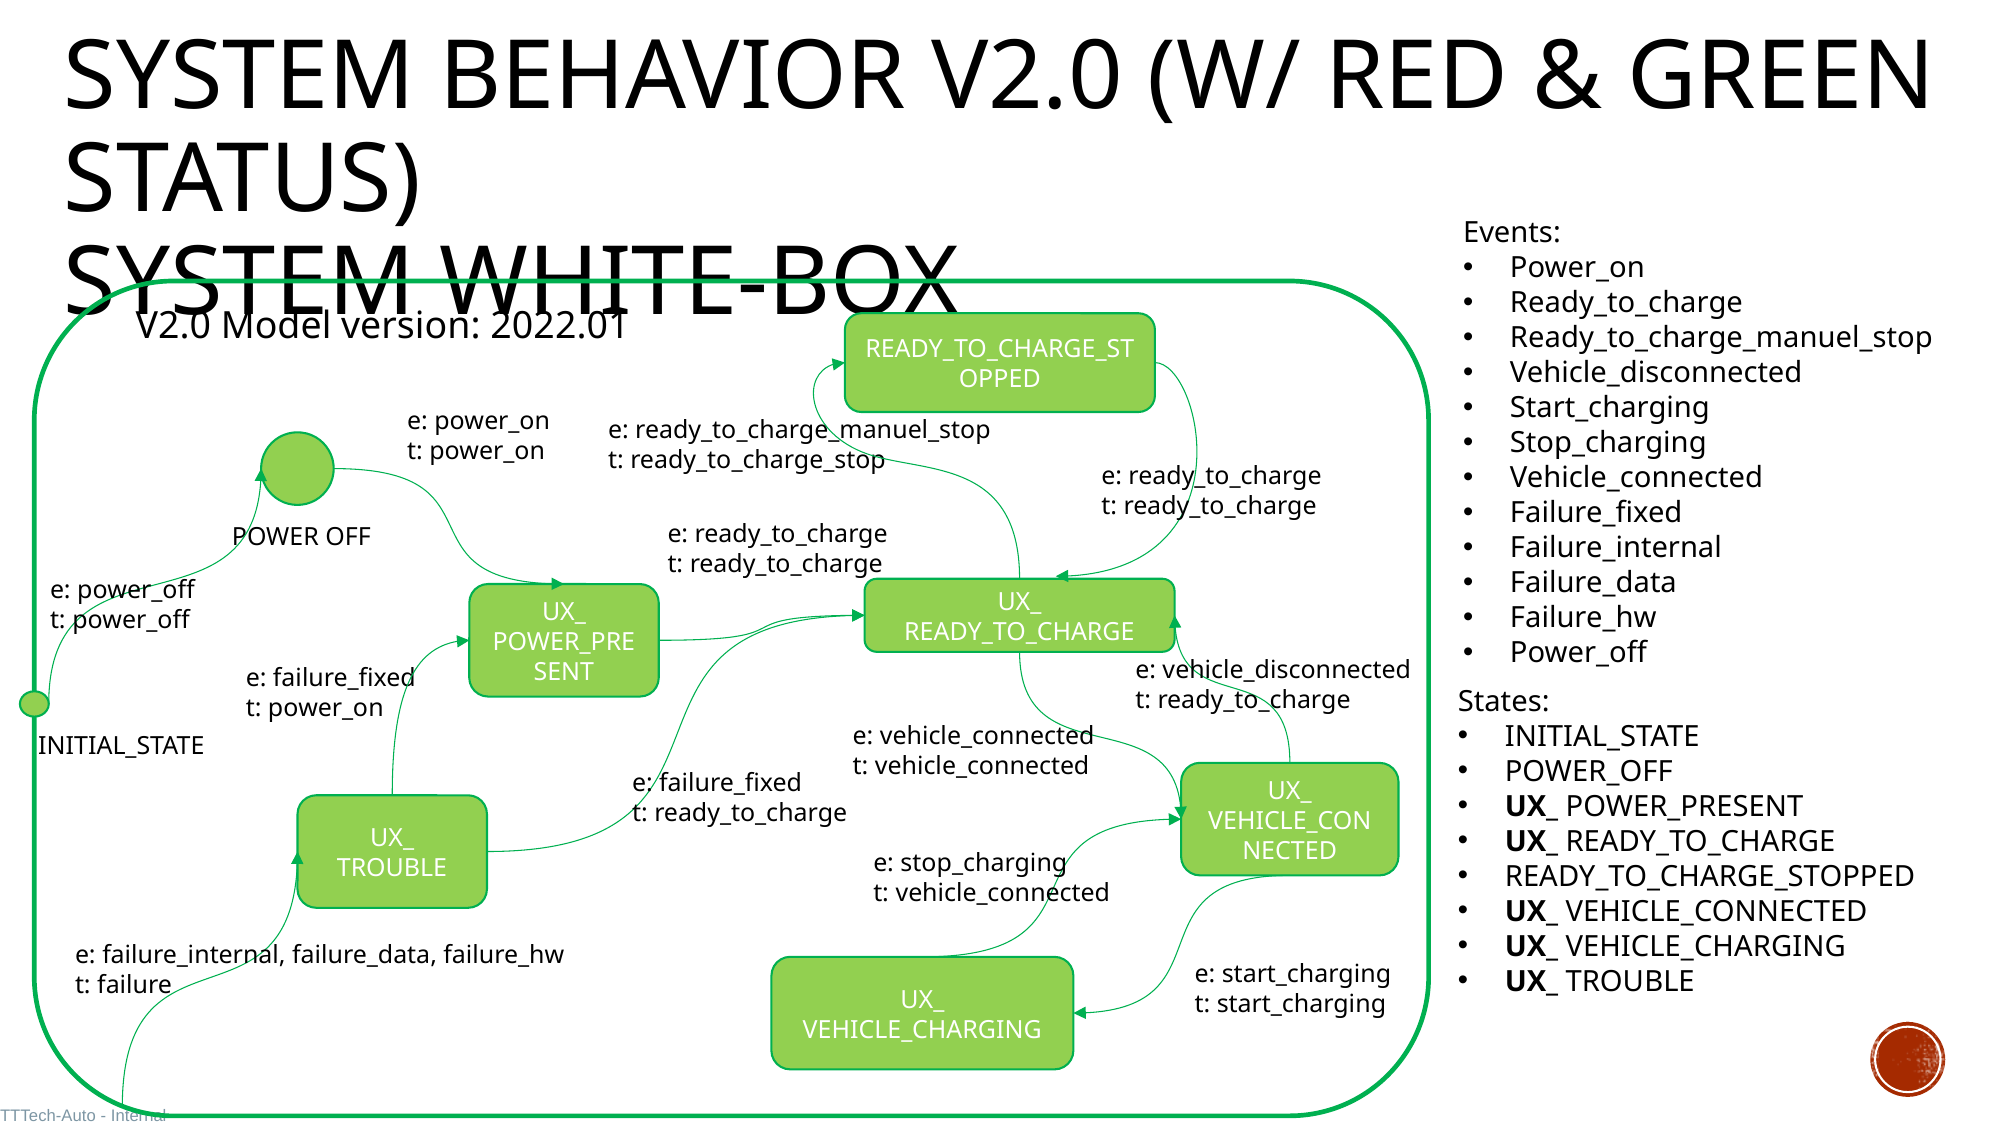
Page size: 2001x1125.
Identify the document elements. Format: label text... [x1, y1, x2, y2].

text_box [23, 283, 1428, 1112]
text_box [661, 617, 863, 638]
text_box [1058, 364, 1154, 575]
text_box Events: Power_on Ready_to_charge Ready_to_charge_manuel_stop Vehicle_disconnected Start_charging Stop_charging Vehicle_connected Failure_fixed Failure_internal Failure_data Failure_hw Power_off [1448, 206, 1991, 674]
text_box States: INITIAL_STATE POWER_OFF UX_ POWER_PRESENT UX_ READY_TO_CHARGE READY_TO_CHARGE_STOPPED UX_ VEHICLE_CONNECTED UX_ VEHICLE_CHARGING UX_ TROUBLE [1443, 674, 2000, 1005]
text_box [826, 385, 1038, 556]
title SYSTEM Behavior V2.0 (W/ RED & GREEN STATUS) SYSTEM WHITE-BOX [48, 18, 1981, 344]
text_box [355, 681, 506, 754]
